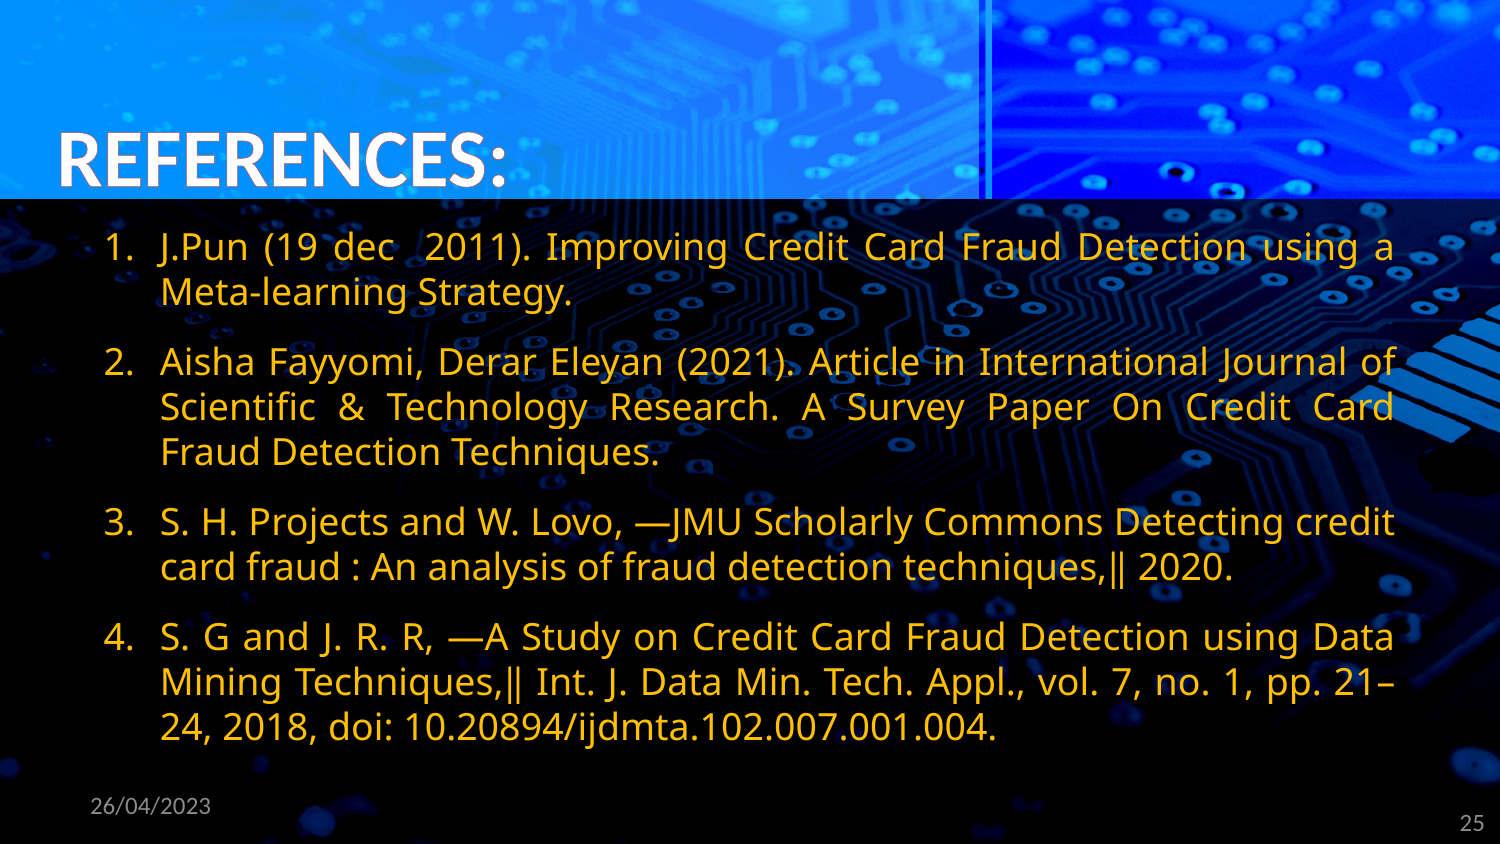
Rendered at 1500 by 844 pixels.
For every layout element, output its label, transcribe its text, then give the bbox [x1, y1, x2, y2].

text_box J.Pun (19 dec 2011). Improving Credit Card Fraud Detection using a Meta-learning Strategy. Aisha Fayyomi, Derar Eleyan (2021). Article in International Journal of Scientific & Technology Research. A Survey Paper On Credit Card Fraud Detection Techniques. S. H. Projects and W. Lovo, ―JMU Scholarly Commons Detecting credit card fraud : An analysis of fraud detection techniques,‖ 2020. S. G and J. R. R, ―A Study on Credit Card Fraud Detection using Data Mining Techniques,‖ Int. J. Data Min. Tech. Appl., vol. 7, no. 1, pp. 21–24, 2018, doi: 10.20894/ijdmta.102.007.001.004. [88, 215, 1412, 756]
slide_number 25 [1149, 798, 1500, 844]
text_box REFERENCES: [41, 95, 526, 211]
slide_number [75, 782, 425, 827]
picture [0, 0, 1500, 844]
